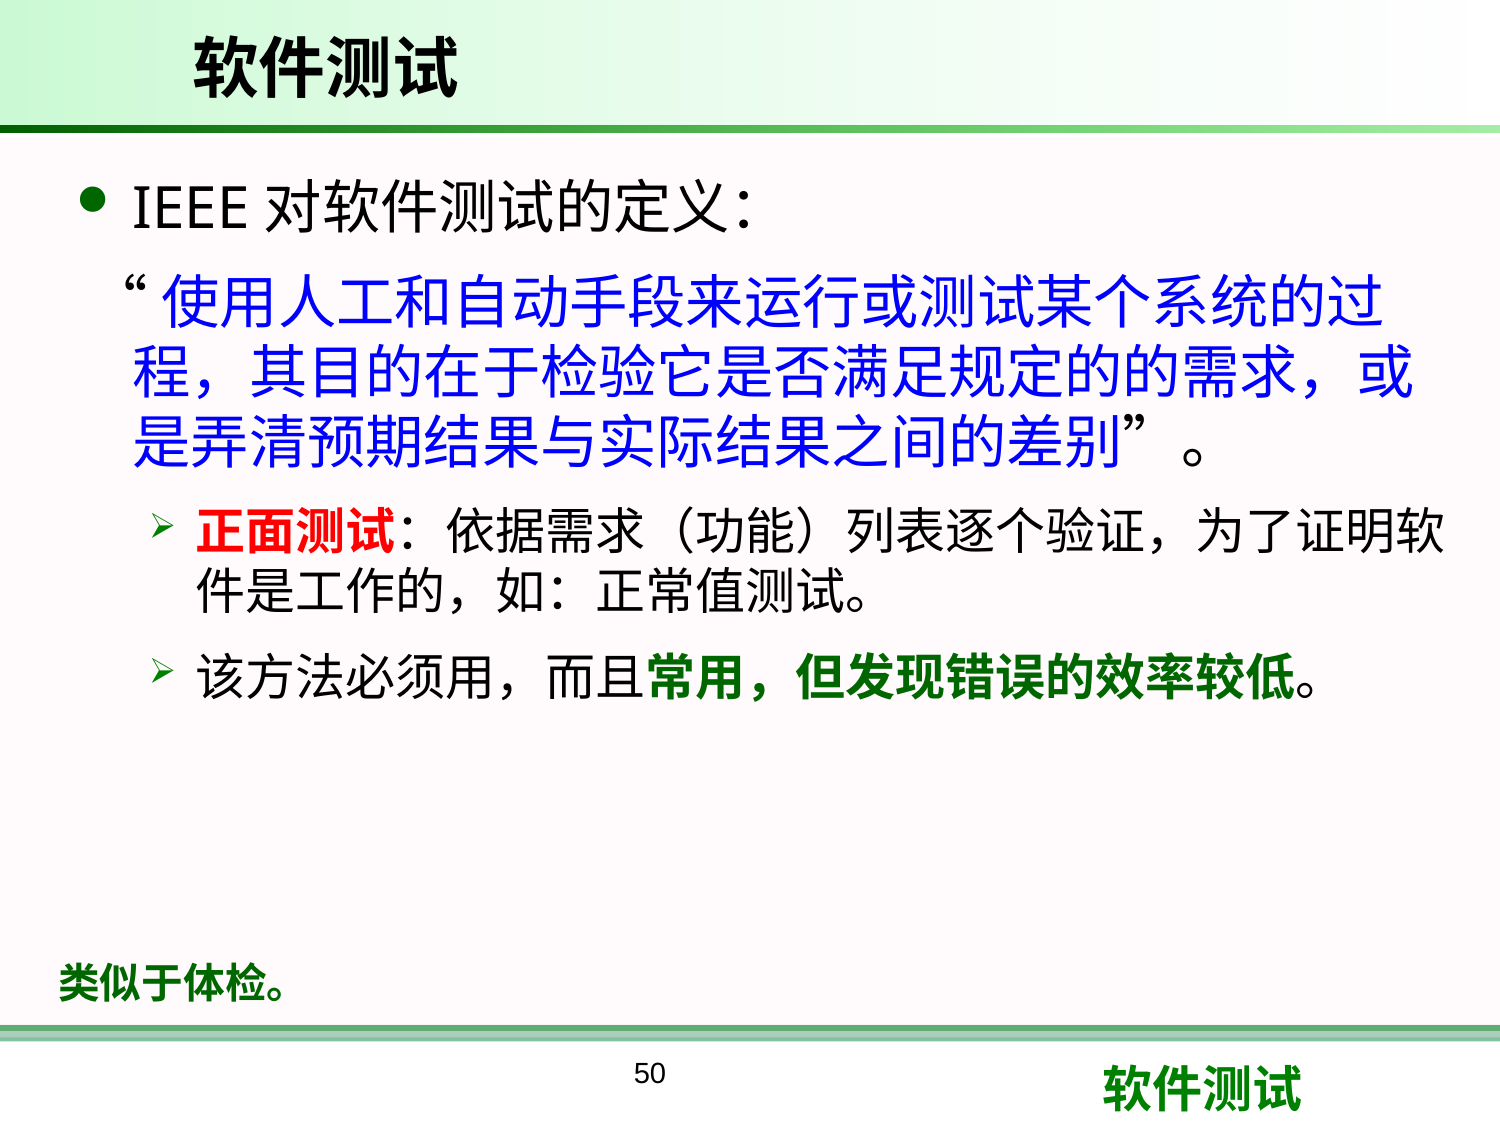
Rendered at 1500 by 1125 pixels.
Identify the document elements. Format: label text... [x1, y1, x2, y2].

list IEEE对软件测试的定义： “使用人工和自动手段来运行或测试某个系统的过程，其目的在于检验它是否满足规定的的需求，或是弄清预期结果与实际结果之间的差别”。 正面测试：依据需求（功能）列表逐个验证，为了证明软件是工作的，如：正常值测试。 该方法必须用，而且常用，但发现错误的效率较低。 [58, 162, 1463, 1001]
footer 50 [412, 1046, 888, 1125]
title 软件测试 [176, 12, 1223, 119]
text_box 类似于体检。 [43, 937, 324, 1015]
